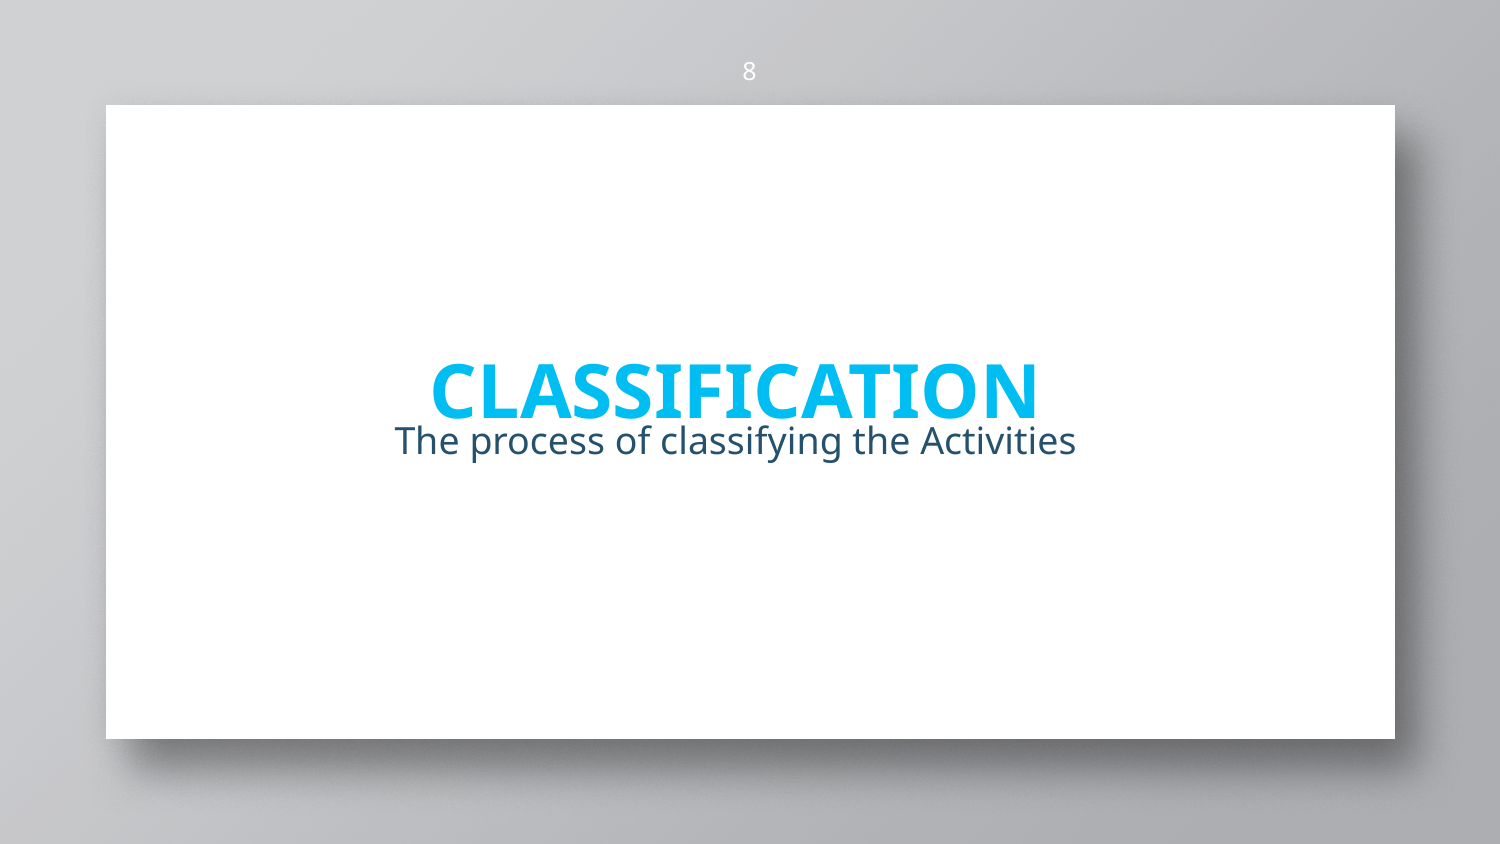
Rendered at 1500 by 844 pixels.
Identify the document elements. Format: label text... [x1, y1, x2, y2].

slide_number 8 [104, 0, 1395, 105]
subtitle The process of classifying the Activities [176, 401, 1296, 478]
title CLASSIFICATION [176, 301, 1296, 401]
picture [0, 0, 1500, 844]
